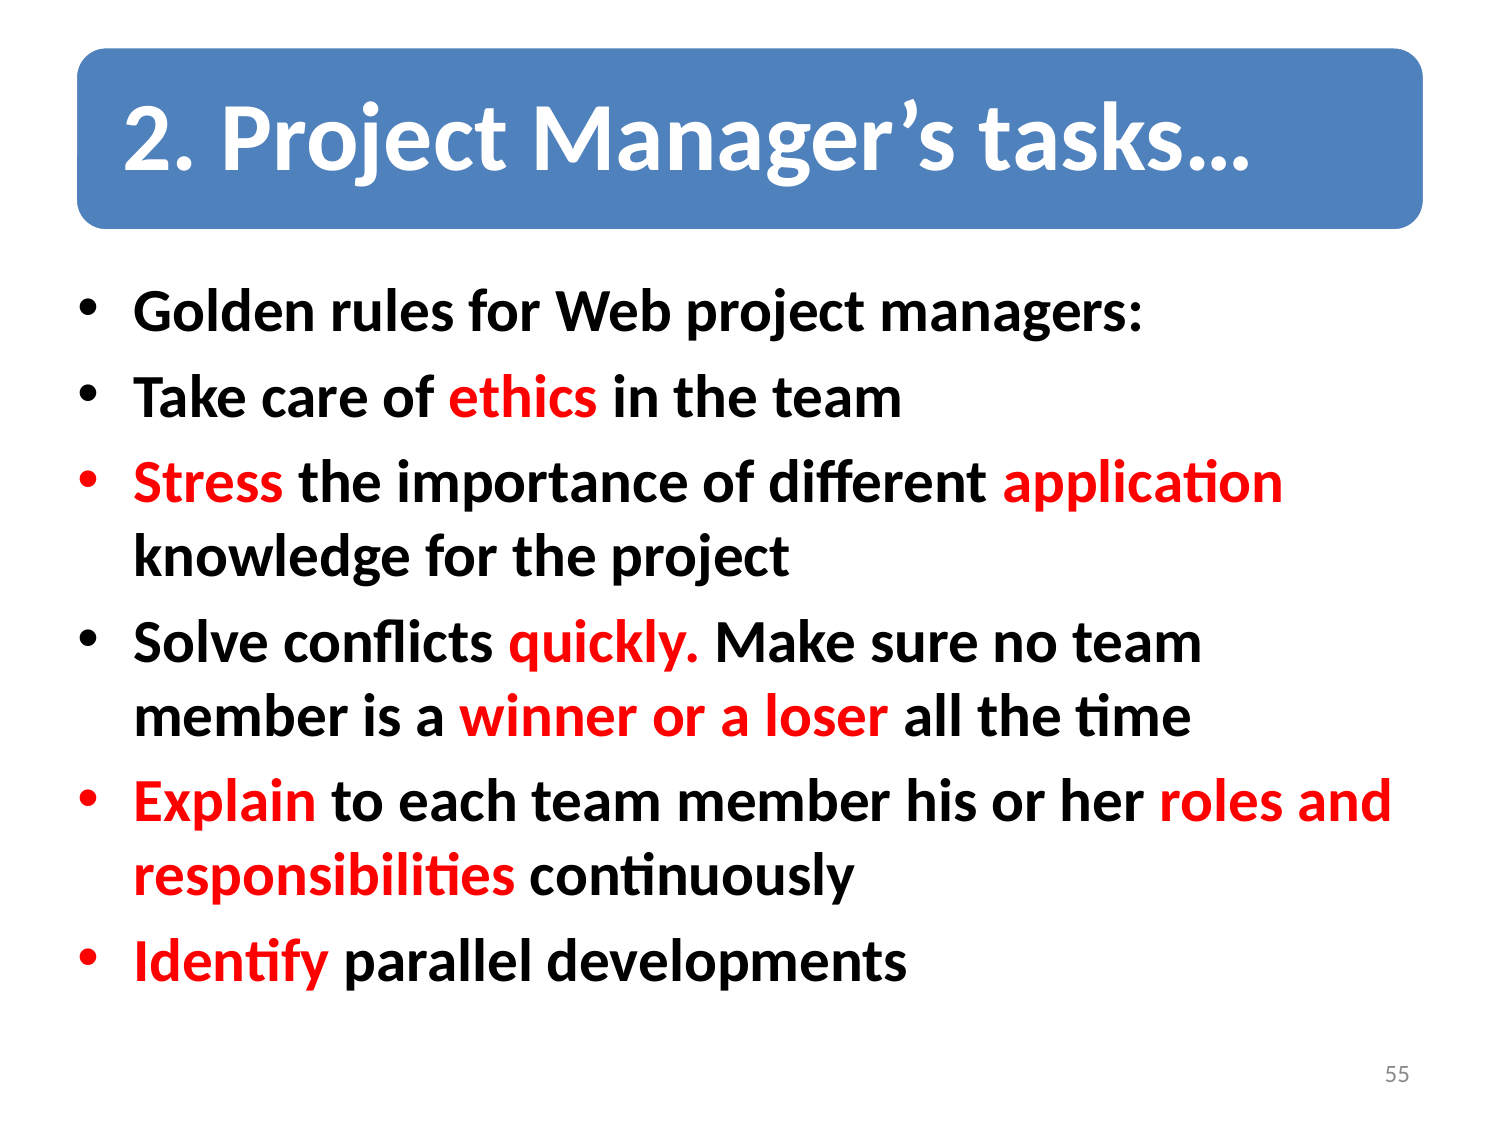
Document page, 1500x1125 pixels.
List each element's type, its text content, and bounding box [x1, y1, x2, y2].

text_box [74, 44, 1426, 233]
slide_number 55 [1074, 1042, 1425, 1103]
list Golden rules for Web project managers: Take care of ethics in the team Stress the importance of different application knowledge for the project Solve conflicts quickly. Make sure no team member is a winner or a loser all the time Explain to each team member his or her roles and responsibilities continuously Identify parallel developments [62, 262, 1438, 1005]
